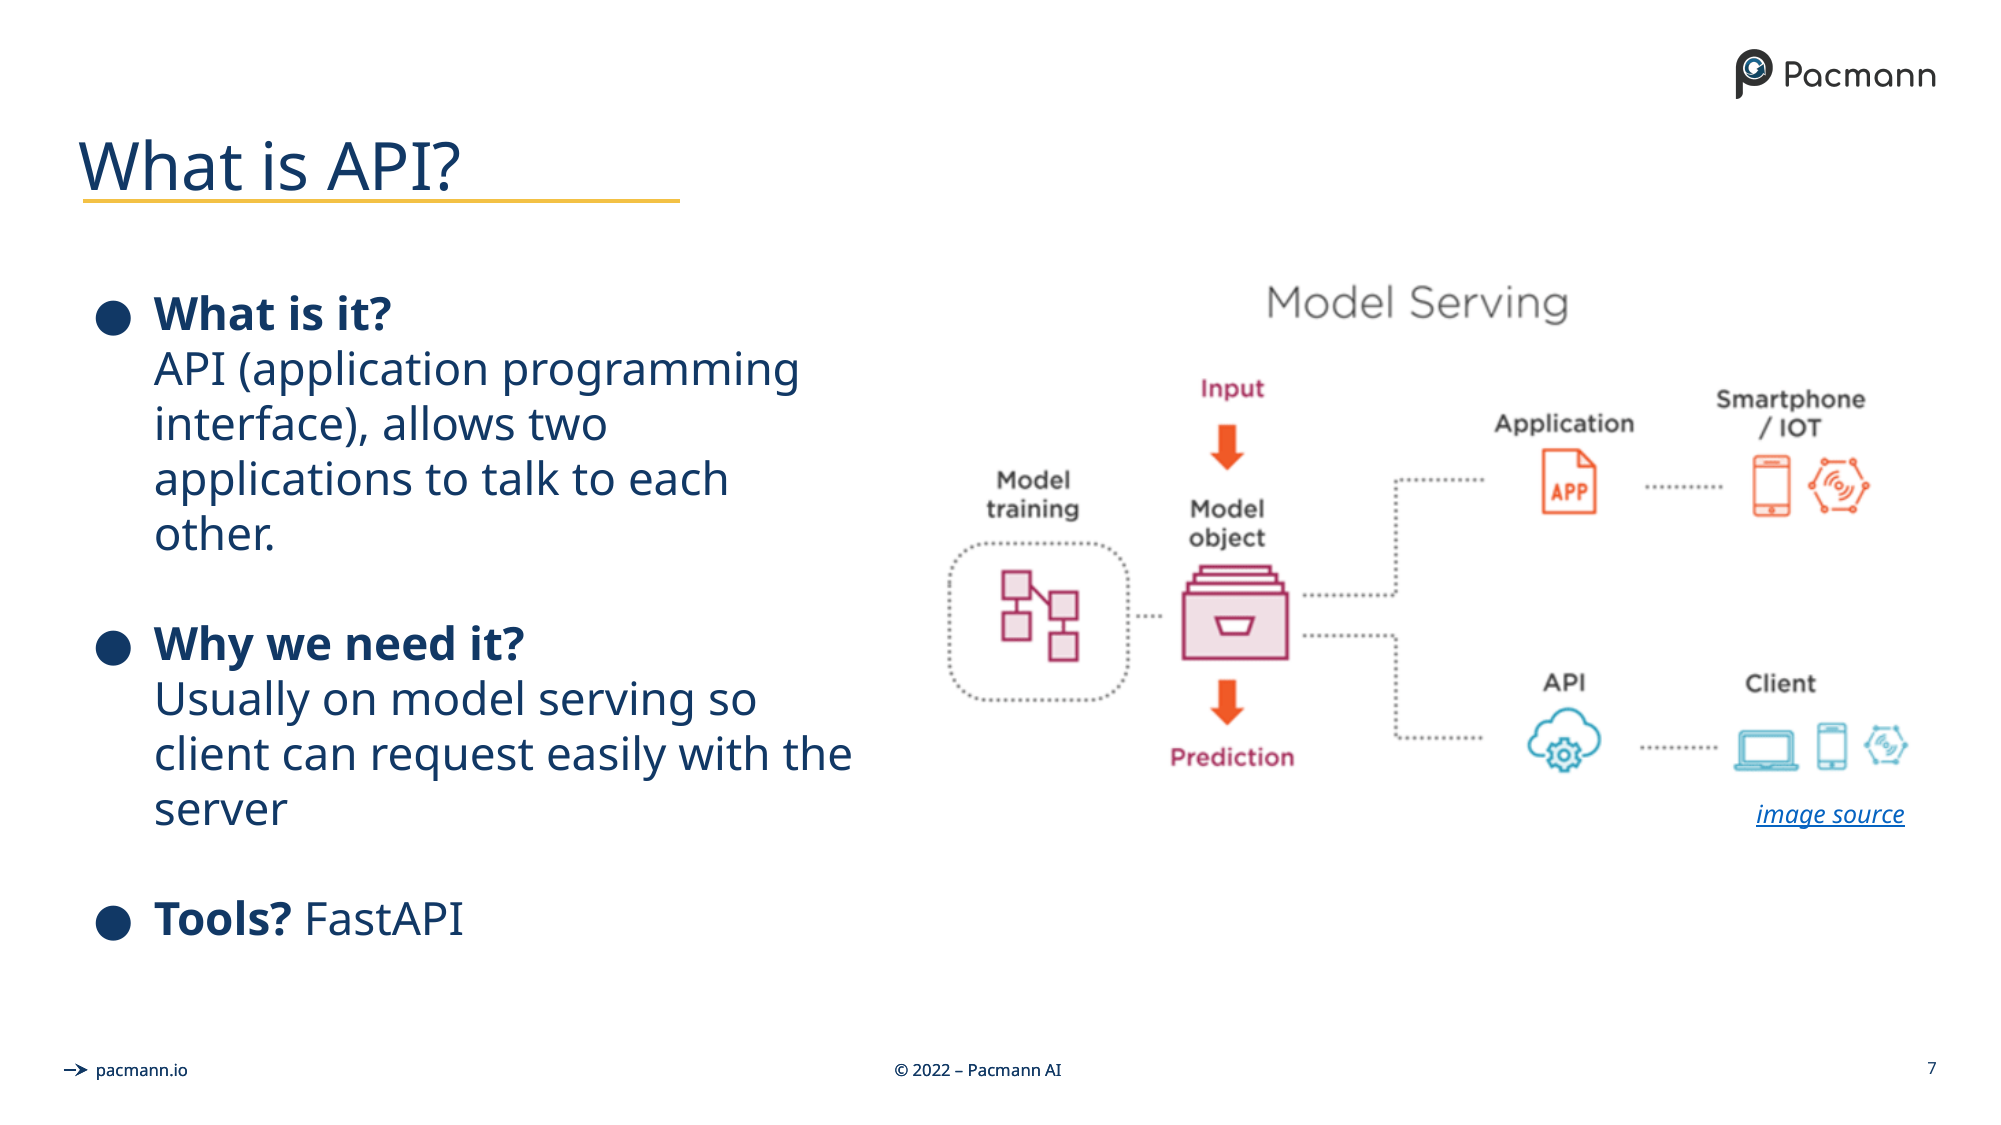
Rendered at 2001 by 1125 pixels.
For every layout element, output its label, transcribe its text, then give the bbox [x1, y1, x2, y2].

picture [1707, 36, 1966, 112]
text_box What is it? API (application programming interface), allows two applications to talk to each other. Why we need it? Usually on model serving so client can request easily with the server Tools? FastAPI [63, 277, 873, 1008]
title What is API? [63, 59, 1952, 278]
text_box image source [1334, 790, 1921, 848]
picture [935, 277, 1921, 784]
